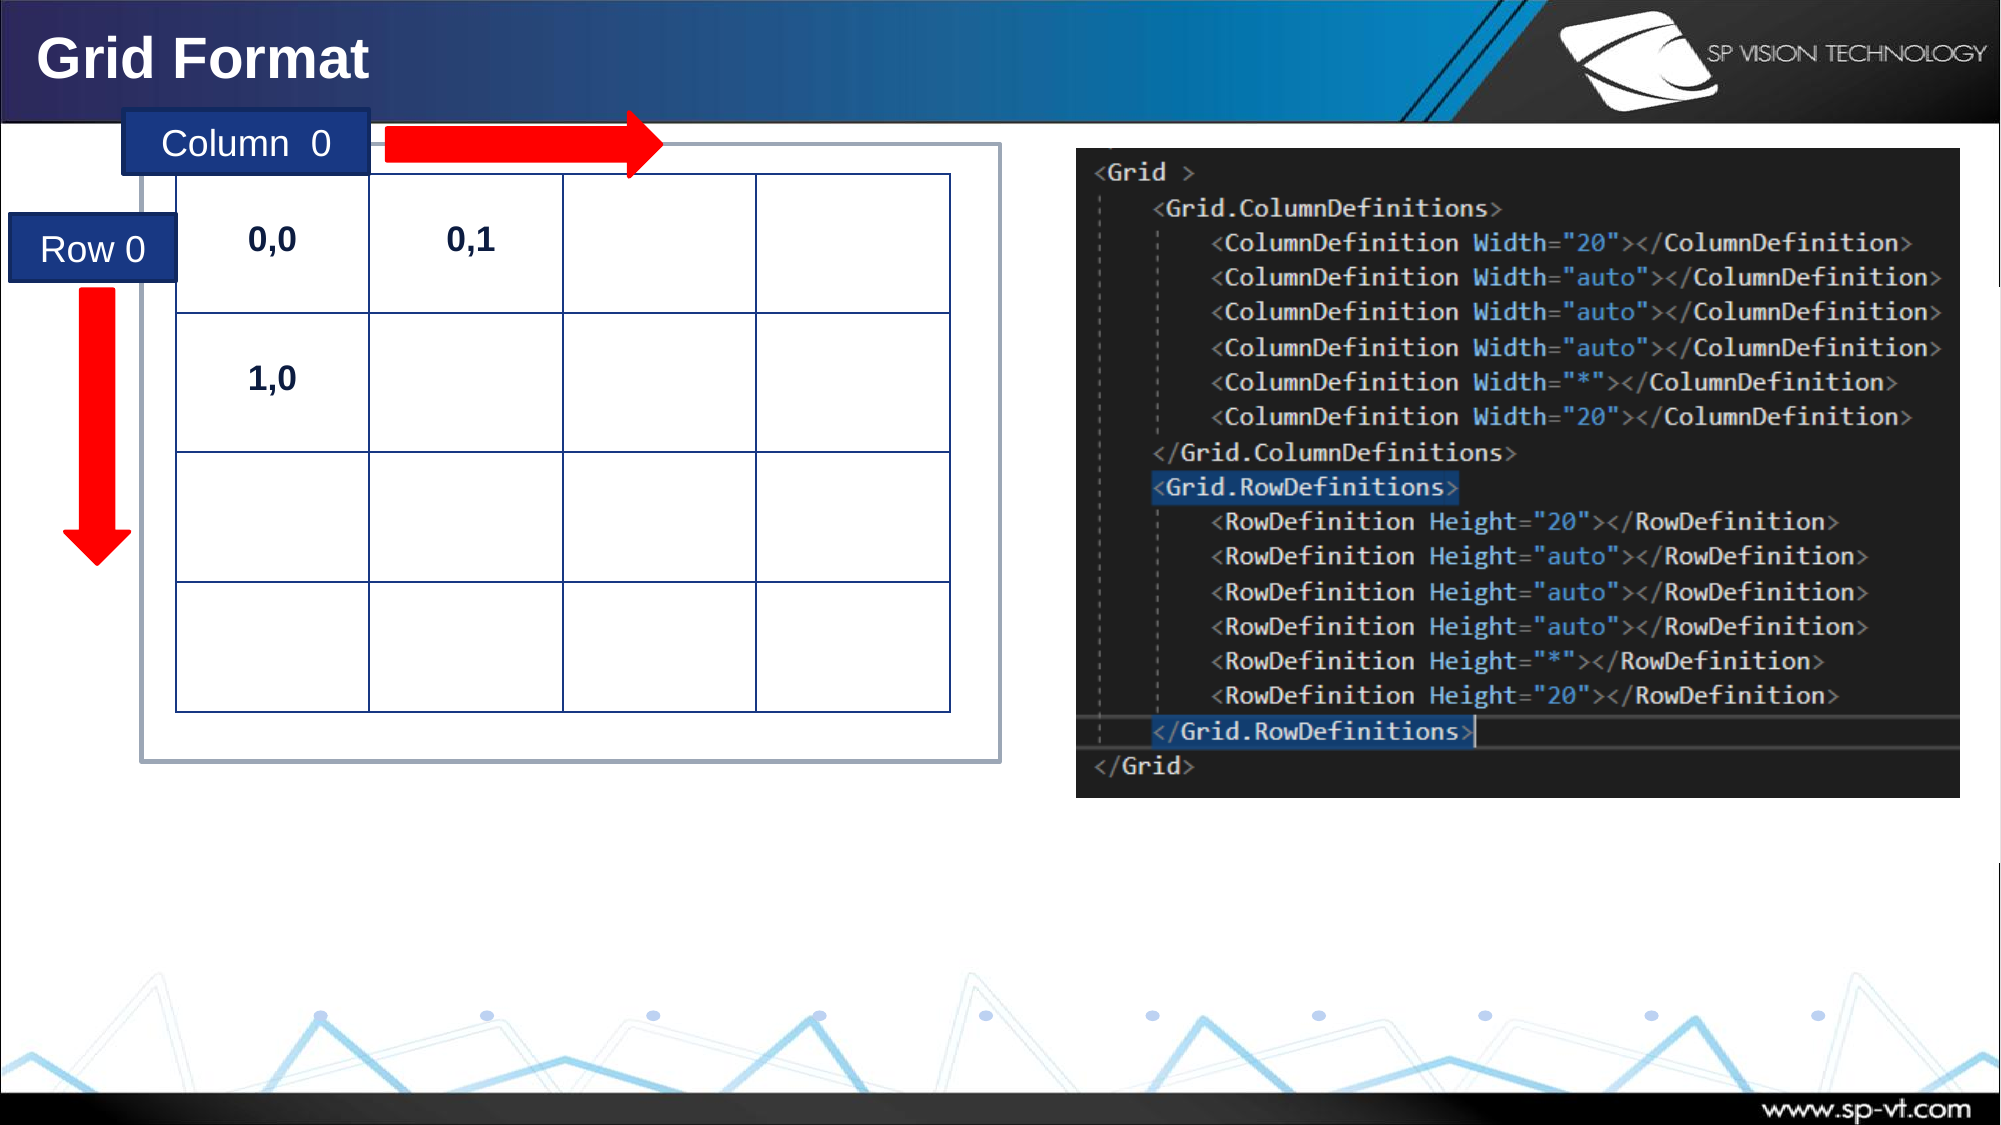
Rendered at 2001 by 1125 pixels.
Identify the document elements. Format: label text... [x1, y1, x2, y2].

picture [1423, 85, 1429, 94]
text_box [139, 142, 1002, 764]
picture [1475, 48, 1485, 62]
text_box Grid Format [22, 12, 743, 98]
text_box [63, 287, 132, 566]
text_box Row 0 [8, 212, 178, 283]
text_box [384, 110, 664, 179]
picture [1489, 5, 1499, 14]
text_box Column 0 [121, 107, 371, 176]
picture [1439, 72, 1445, 81]
picture [1450, 82, 1459, 91]
picture [0, 0, 2001, 1125]
